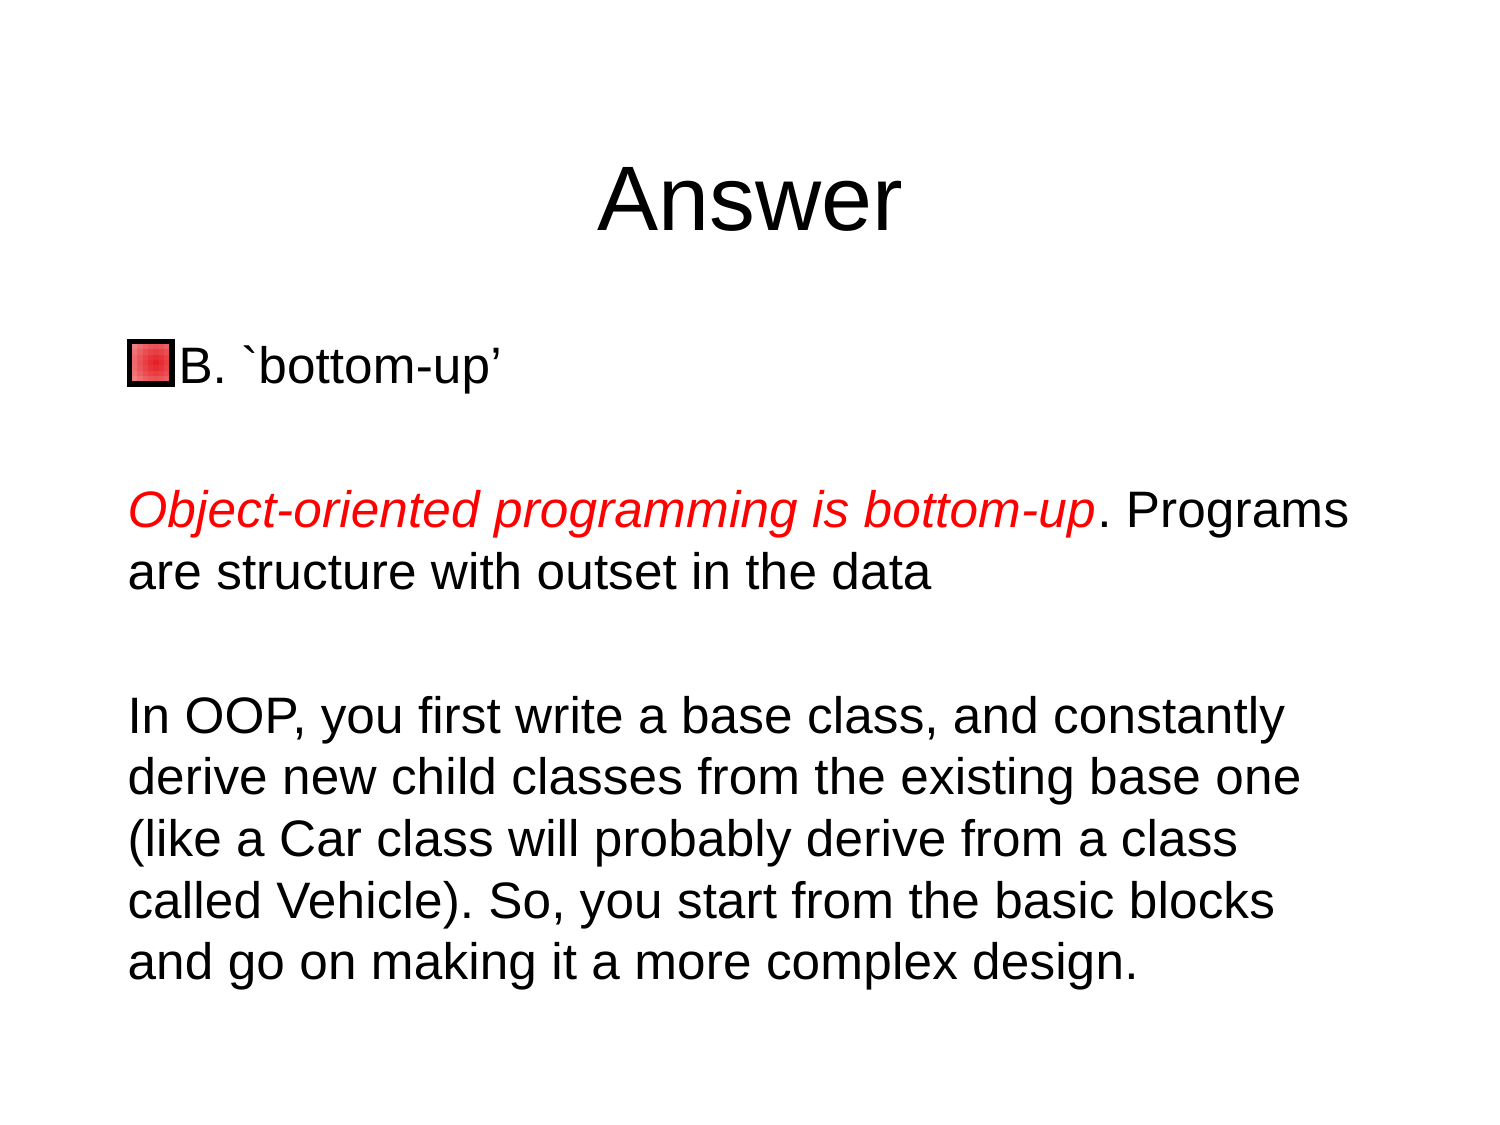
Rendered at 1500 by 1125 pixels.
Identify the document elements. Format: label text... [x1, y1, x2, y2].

title Answer [112, 99, 1388, 288]
picture [127, 339, 175, 387]
list B. `bottom-up’ Object-oriented programming is bottom-up. Programs are structure with outset in the data In OOP, you first write a base class, and constantly derive new child classes from the existing base one (like a Car class will probably derive from a class called Vehicle). So, you start from the basic blocks and go on making it a more complex design. [112, 324, 1388, 1000]
